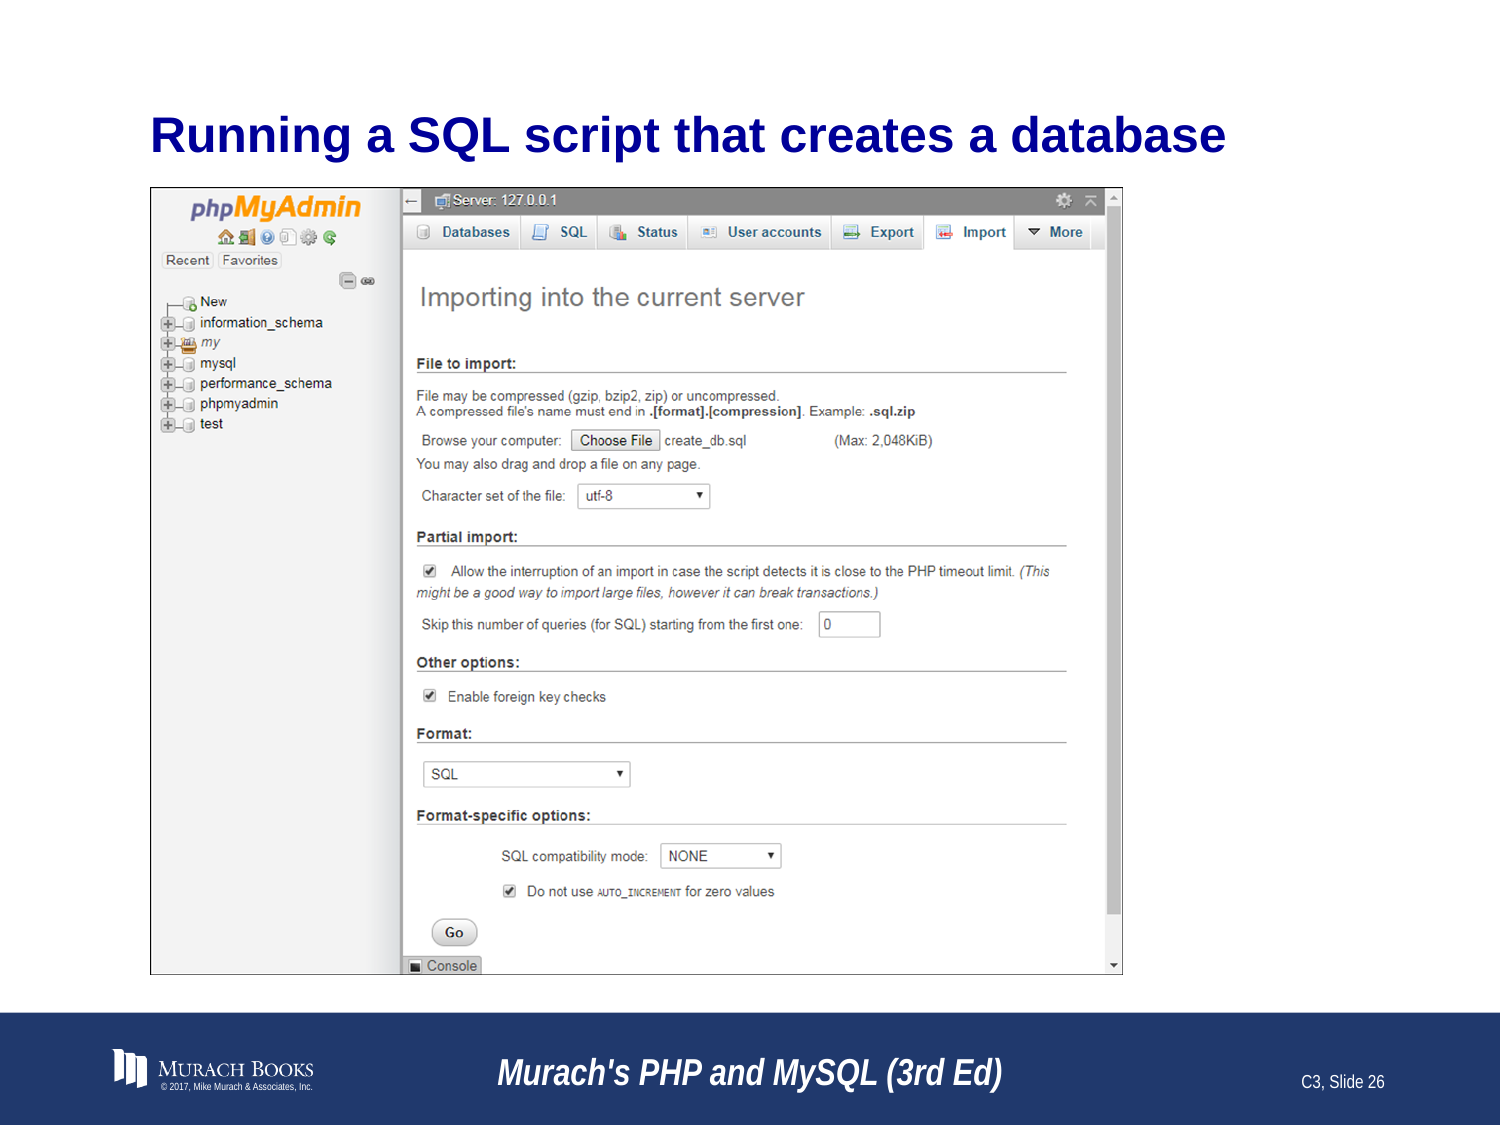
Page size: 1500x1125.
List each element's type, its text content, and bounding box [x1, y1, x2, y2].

footer © 2017, Mike Murach & Associates, Inc. [12, 1025, 463, 1100]
title Running a SQL script that creates a database [150, 102, 1350, 164]
slide_number Murach's PHP and MySQL (3rd Ed) [463, 1025, 1050, 1100]
slide_number C3, Slide 26 [1087, 1025, 1400, 1100]
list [149, 187, 1123, 976]
